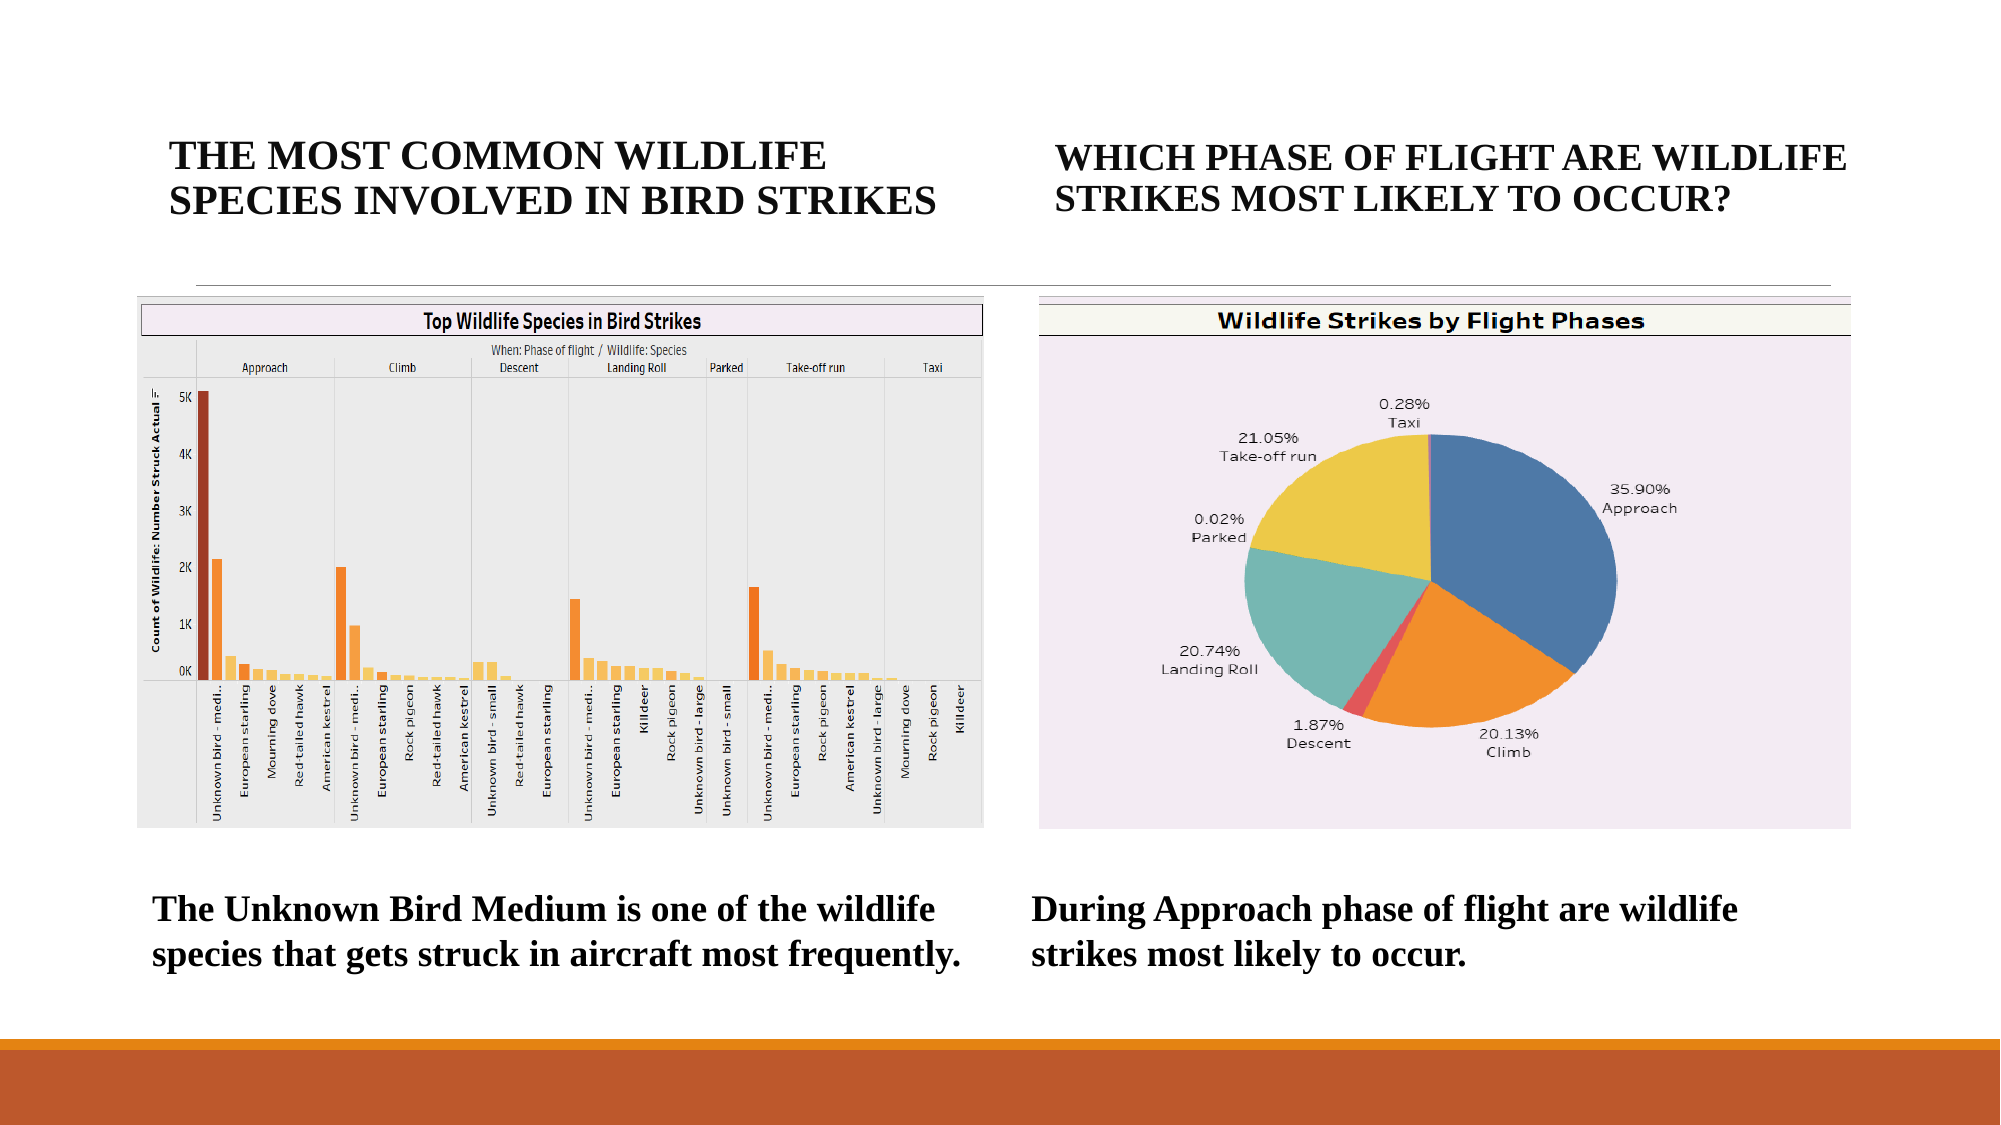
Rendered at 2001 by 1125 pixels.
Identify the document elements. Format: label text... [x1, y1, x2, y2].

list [136, 296, 984, 829]
text_box The Unknown Bird Medium is one of the wildlife species that gets struck in aircraft most frequently. [137, 876, 984, 982]
list The most common wildlife species involved in bird strikes [153, 109, 1000, 248]
list Which phase of flight are wildlife strikes most likely to occur? [1039, 109, 1890, 248]
text_box During Approach phase of flight are wildlife strikes most likely to occur. [1016, 876, 1828, 982]
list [1039, 296, 1851, 829]
